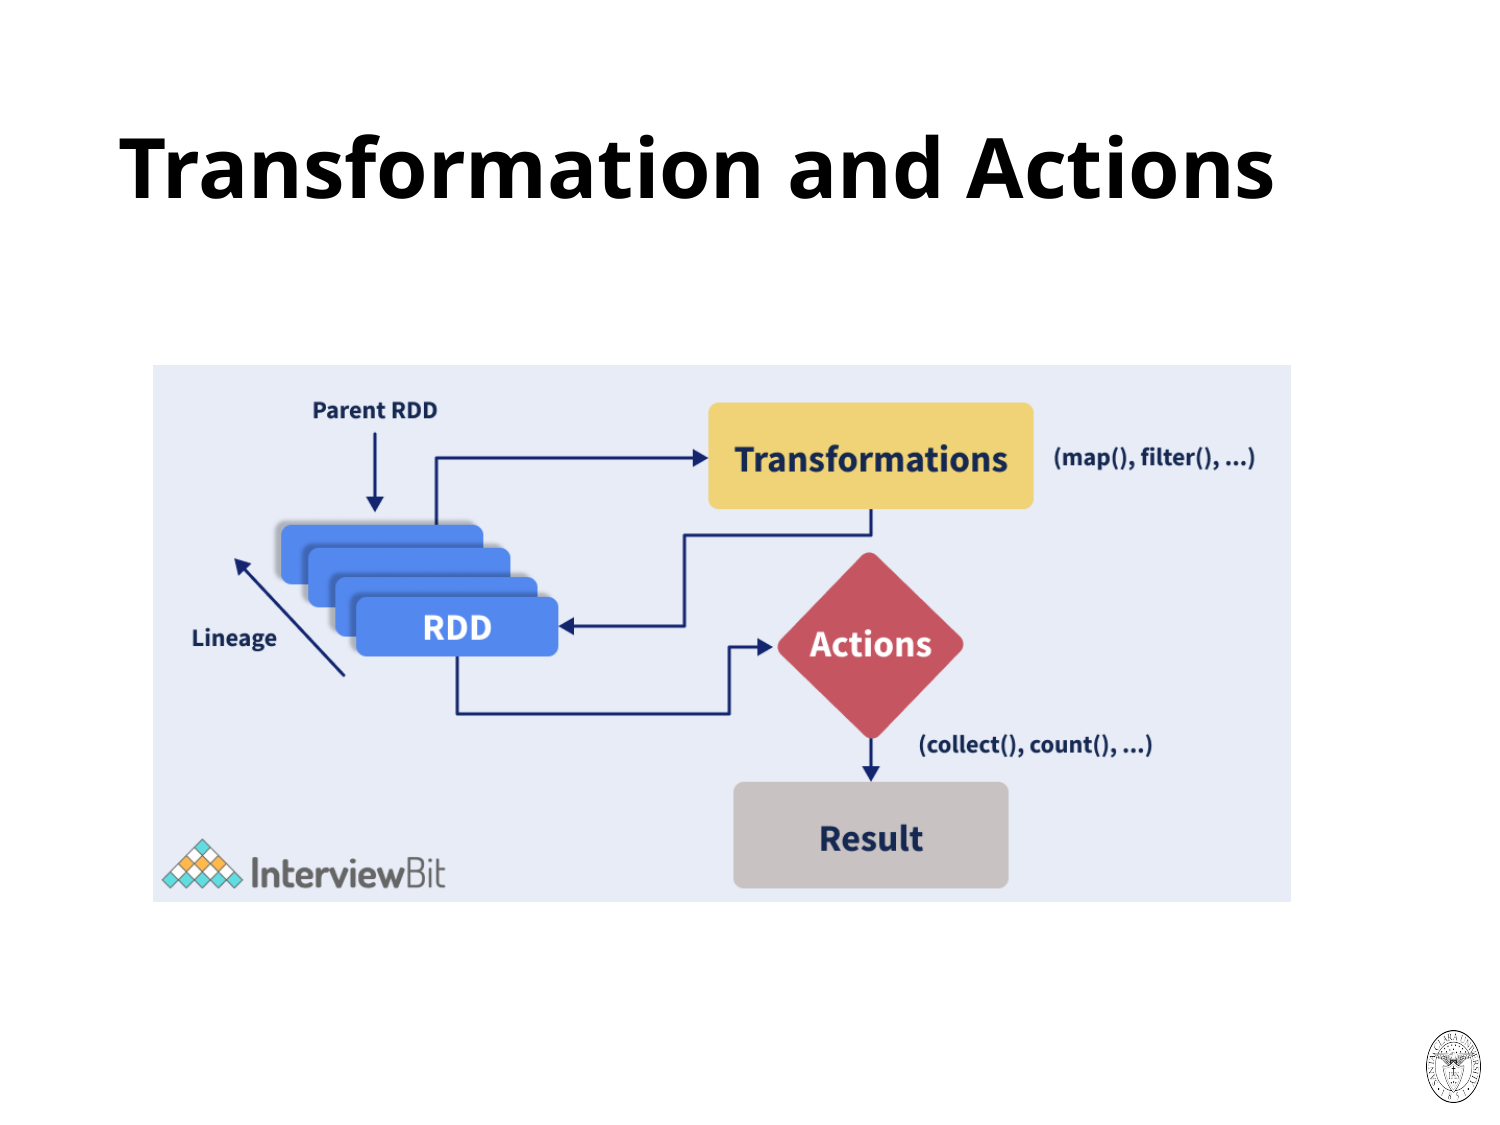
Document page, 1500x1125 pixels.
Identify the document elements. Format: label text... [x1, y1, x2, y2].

title Transformation and Actions [103, 59, 1397, 225]
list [153, 365, 1291, 902]
picture [1426, 1030, 1481, 1103]
